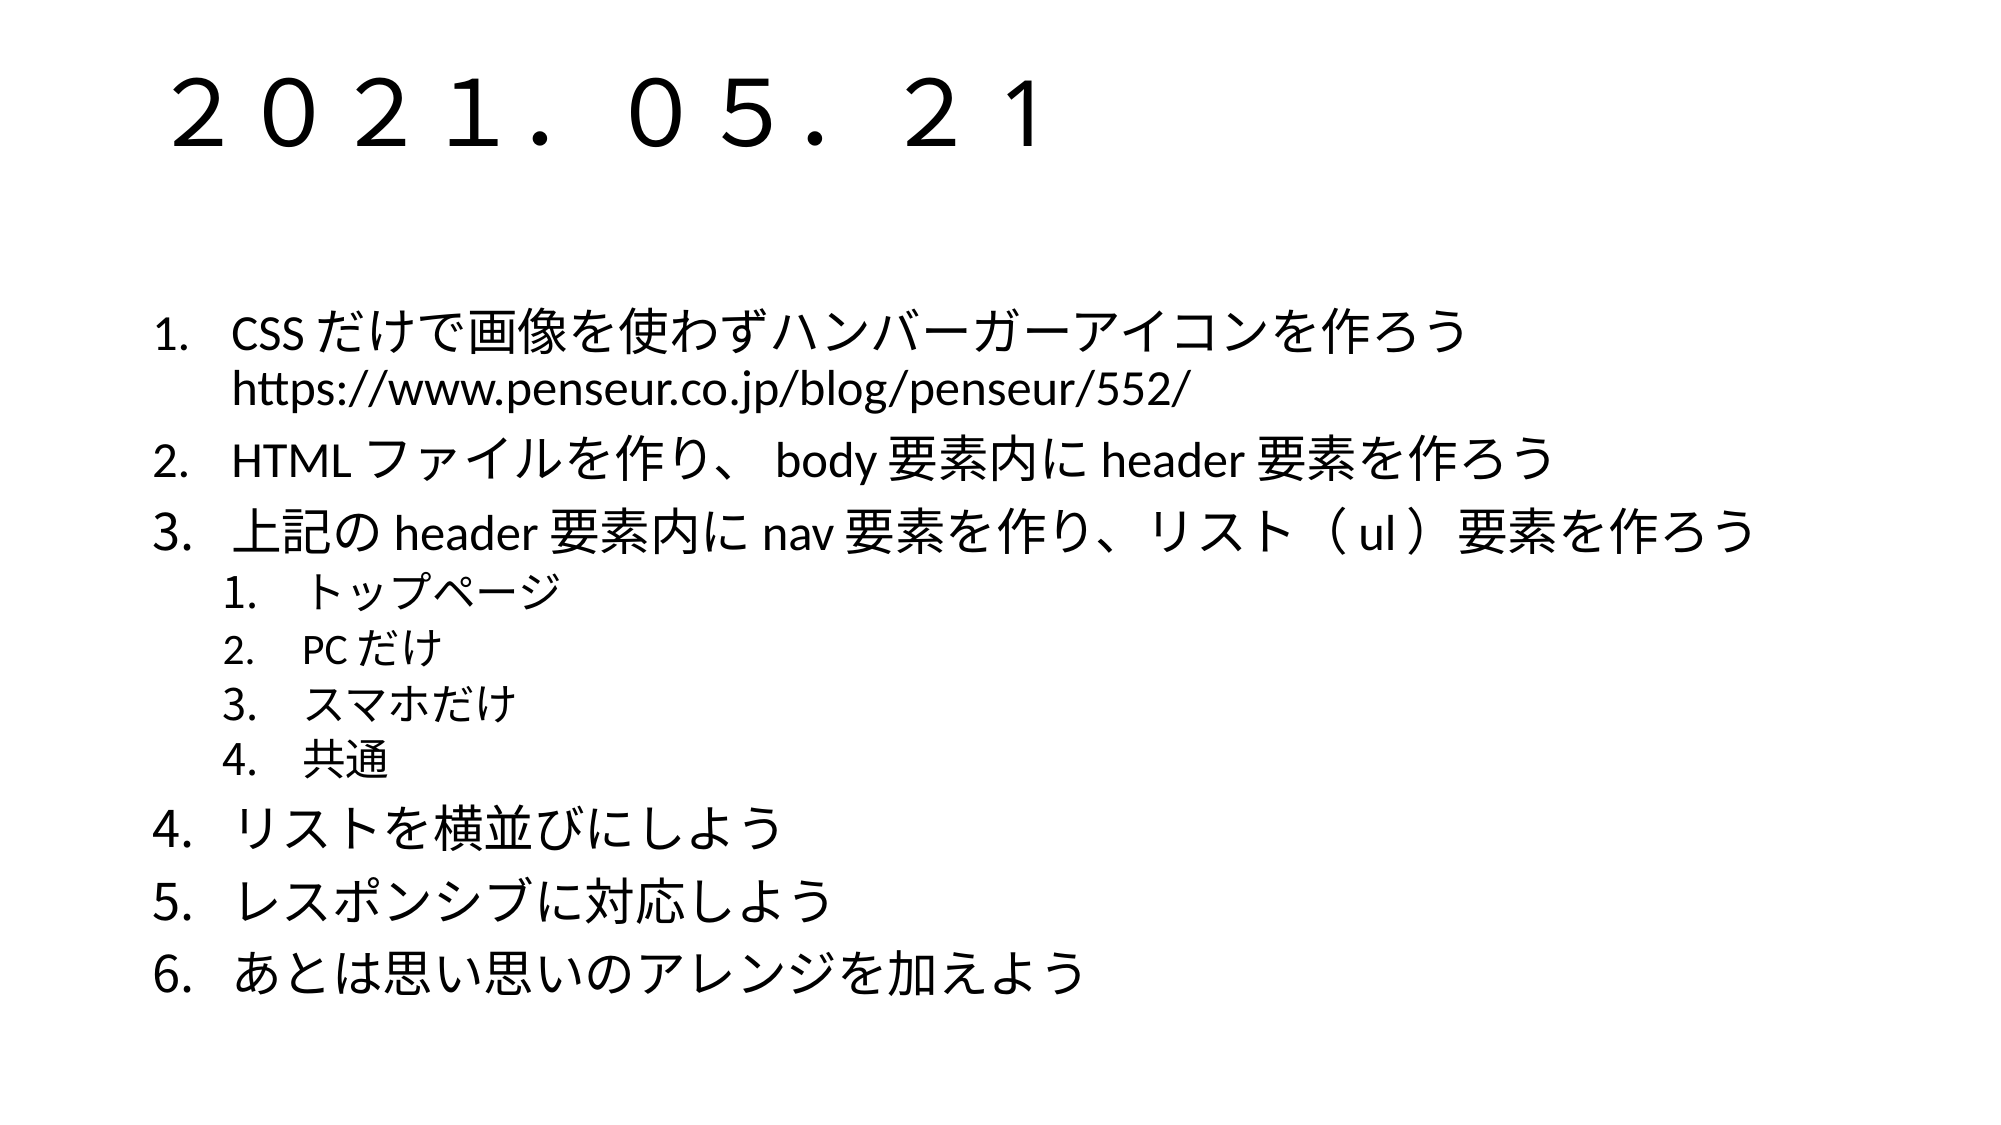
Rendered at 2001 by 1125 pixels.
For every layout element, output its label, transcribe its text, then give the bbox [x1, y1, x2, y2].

text_box CSSだけで画像を使わずハンバーガーアイコンを作ろう https://www.penseur.co.jp/blog/penseur/552/ HTMLファイルを作り、body要素内にheader要素を作ろう 上記のheader要素内にnav要素を作り、リスト（ul）要素を作ろう トップページ PCだけ スマホだけ 共通 リストを横並びにしよう レスポンシブに対応しよう あとは思い思いのアレンジを加えよう [137, 299, 1863, 1014]
text_box ２０２１．０５．２1 [137, 59, 1863, 278]
